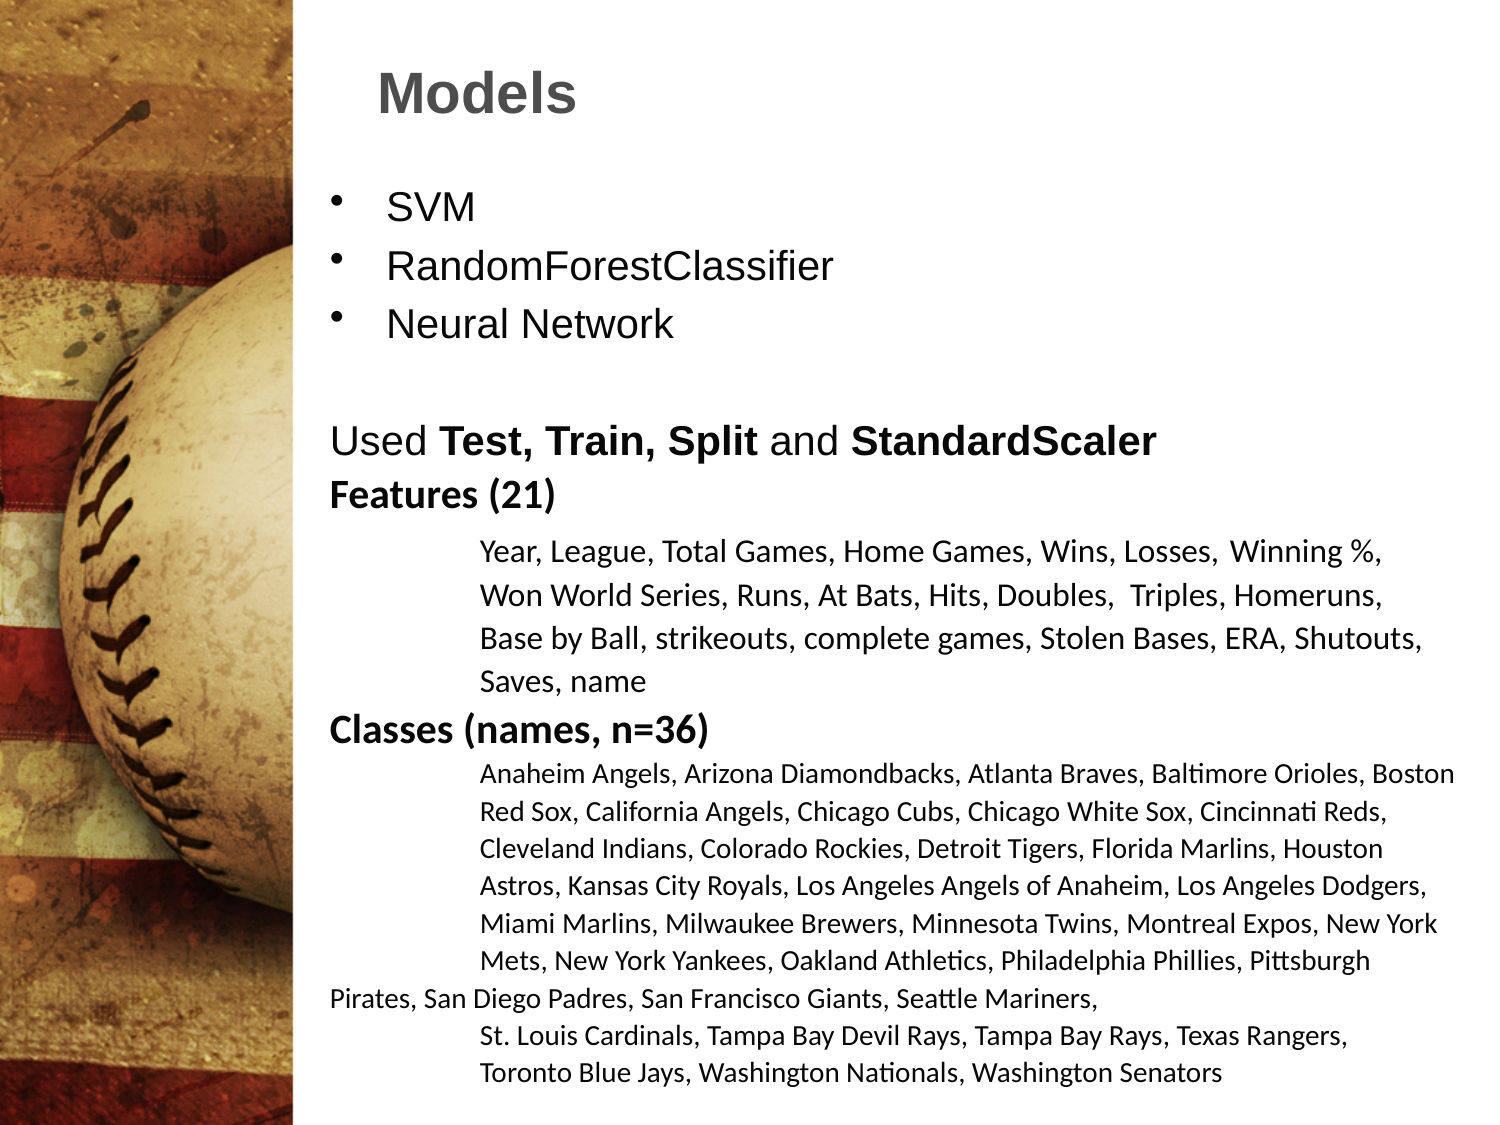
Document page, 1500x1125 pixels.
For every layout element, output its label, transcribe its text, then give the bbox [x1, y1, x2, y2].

title Models [362, 30, 1500, 150]
list SVM RandomForestClassifier Neural Network Used Test, Train, Split and StandardScaler Features (21) Year, League, Total Games, Home Games, Wins, Losses, Winning %, Won World Series, Runs, At Bats, Hits, Doubles, Triples, Homeruns, Base by Ball, strikeouts, complete games, Stolen Bases, ERA, Shutouts, Saves, name Classes (names, n=36) Anaheim Angels, Arizona Diamondbacks, Atlanta Braves, Baltimore Orioles, Boston Red Sox, California Angels, Chicago Cubs, Chicago White Sox, Cincinnati Reds, Cleveland Indians, Colorado Rockies, Detroit Tigers, Florida Marlins, Houston Astros, Kansas City Royals, Los Angeles Angels of Anaheim, Los Angeles Dodgers, Miami Marlins, Milwaukee Brewers, Minnesota Twins, Montreal Expos, New York Mets, New York Yankees, Oakland Athletics, Philadelphia Phillies, Pittsburgh Pirates, San Diego Padres, San Francisco Giants, Seattle Mariners, St. Louis Cardinals, Tampa Bay Devil Rays, Tampa Bay Rays, Texas Rangers, Toronto Blue Jays, Washington Nationals, Washington Senators [314, 172, 1483, 1094]
picture [0, 0, 1500, 1125]
